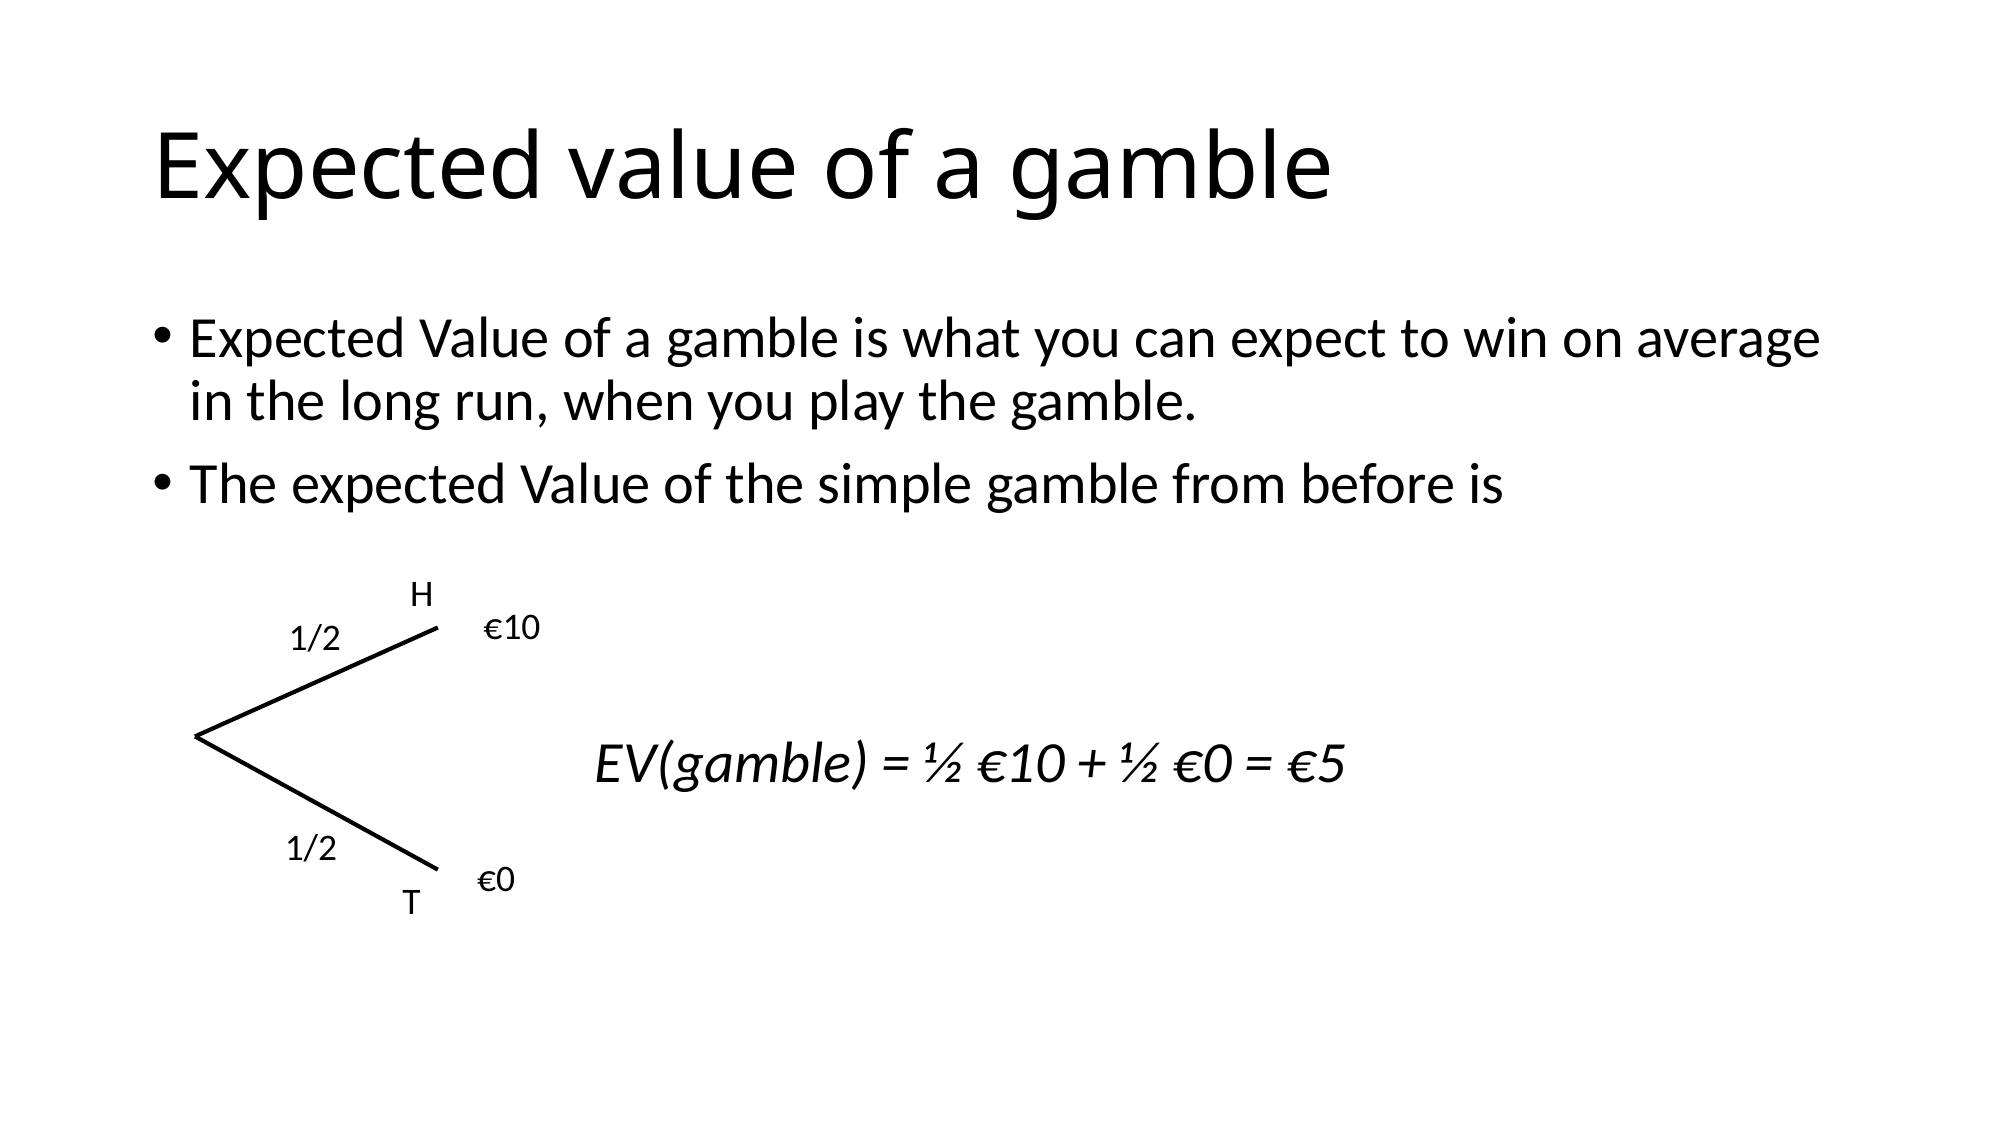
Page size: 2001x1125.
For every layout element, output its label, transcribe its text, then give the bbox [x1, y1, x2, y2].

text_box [194, 561, 570, 931]
list Expected Value of a gamble is what you can expect to win on average in the long run, when you play the gamble. The expected Value of the simple gamble from before is [137, 299, 1863, 1014]
title Expected value of a gamble [137, 59, 1863, 278]
text_box EV(gamble) = ½ €10 + ½ €0 = €5 [580, 717, 1420, 802]
